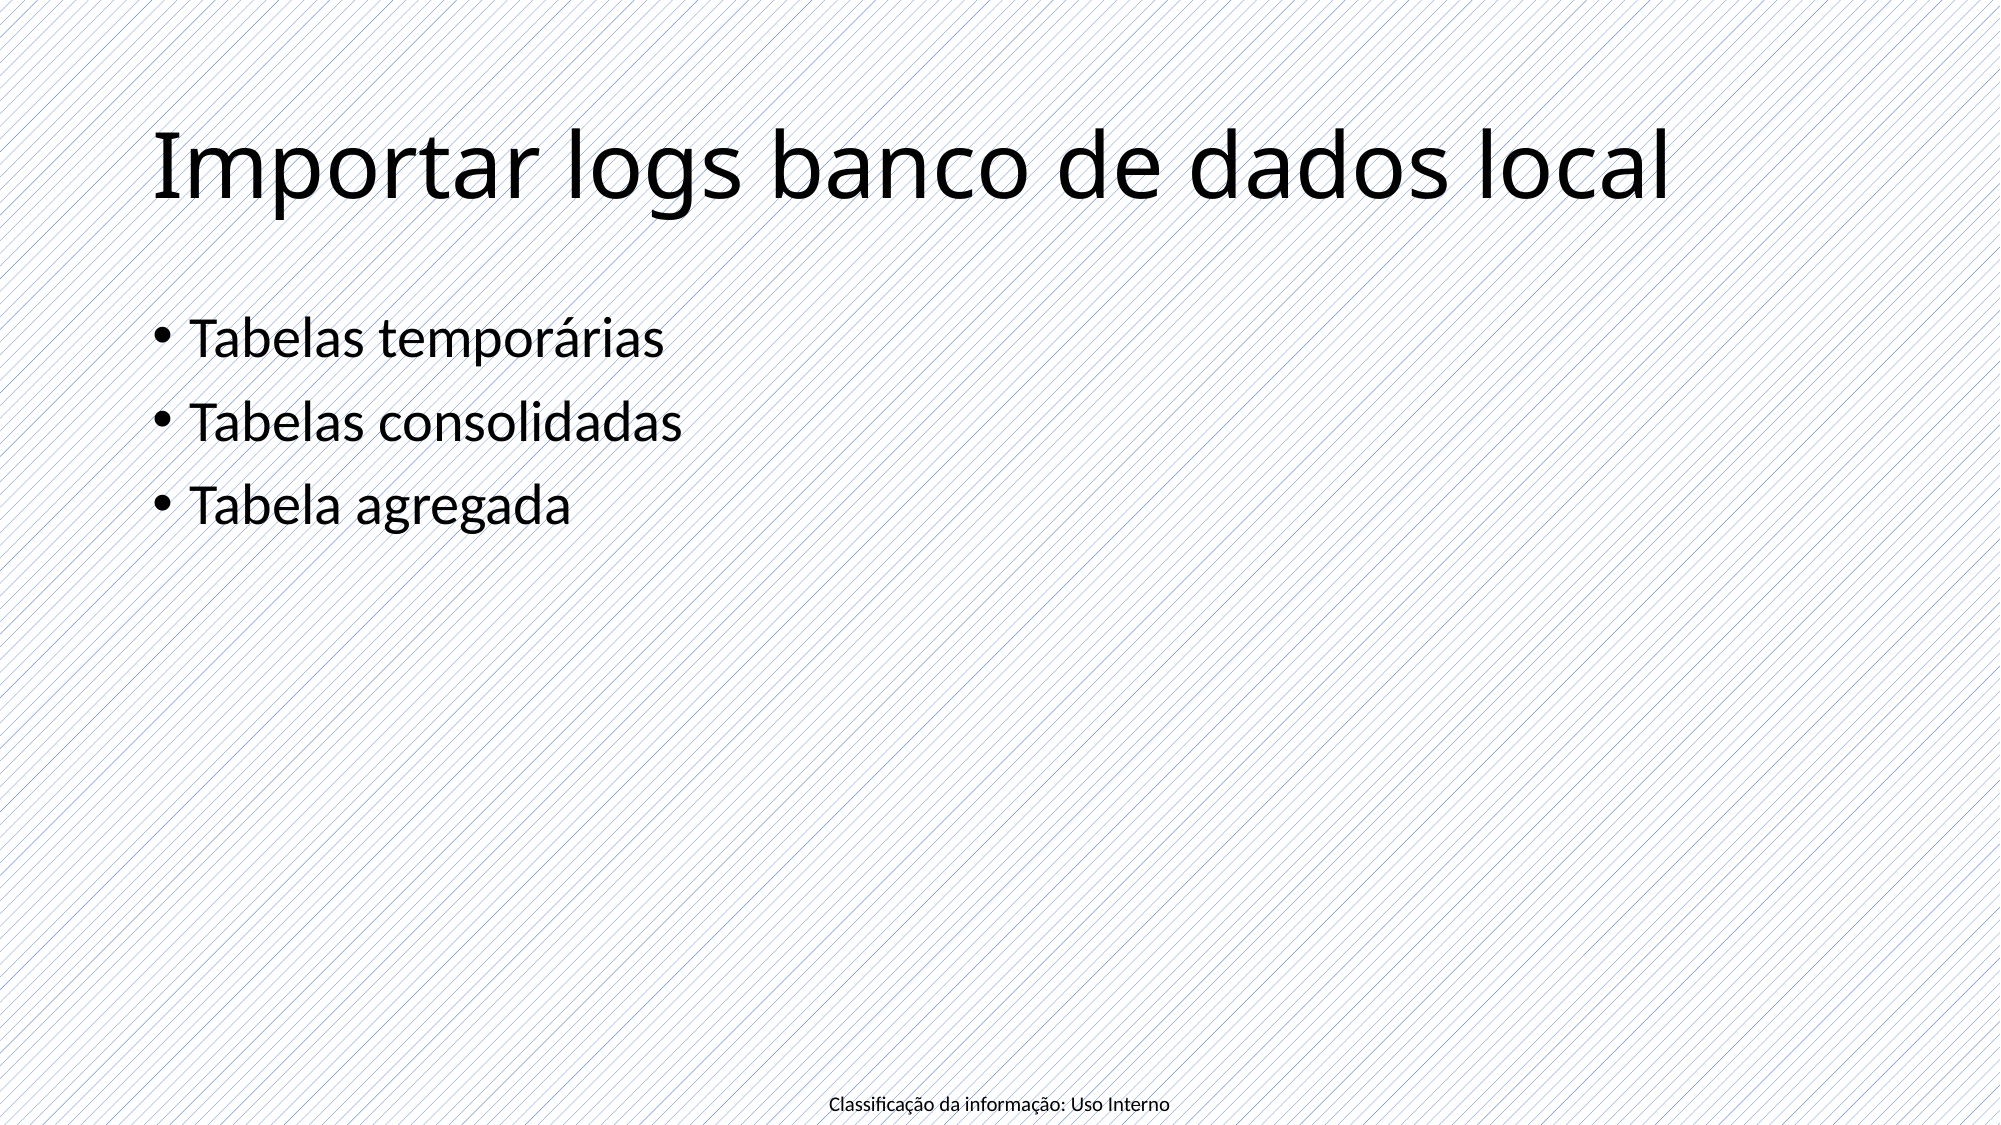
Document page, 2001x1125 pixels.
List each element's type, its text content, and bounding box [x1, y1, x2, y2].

list Tabelas temporárias Tabelas consolidadas Tabela agregada [137, 299, 1863, 1014]
title Importar logs banco de dados local [137, 59, 1863, 278]
